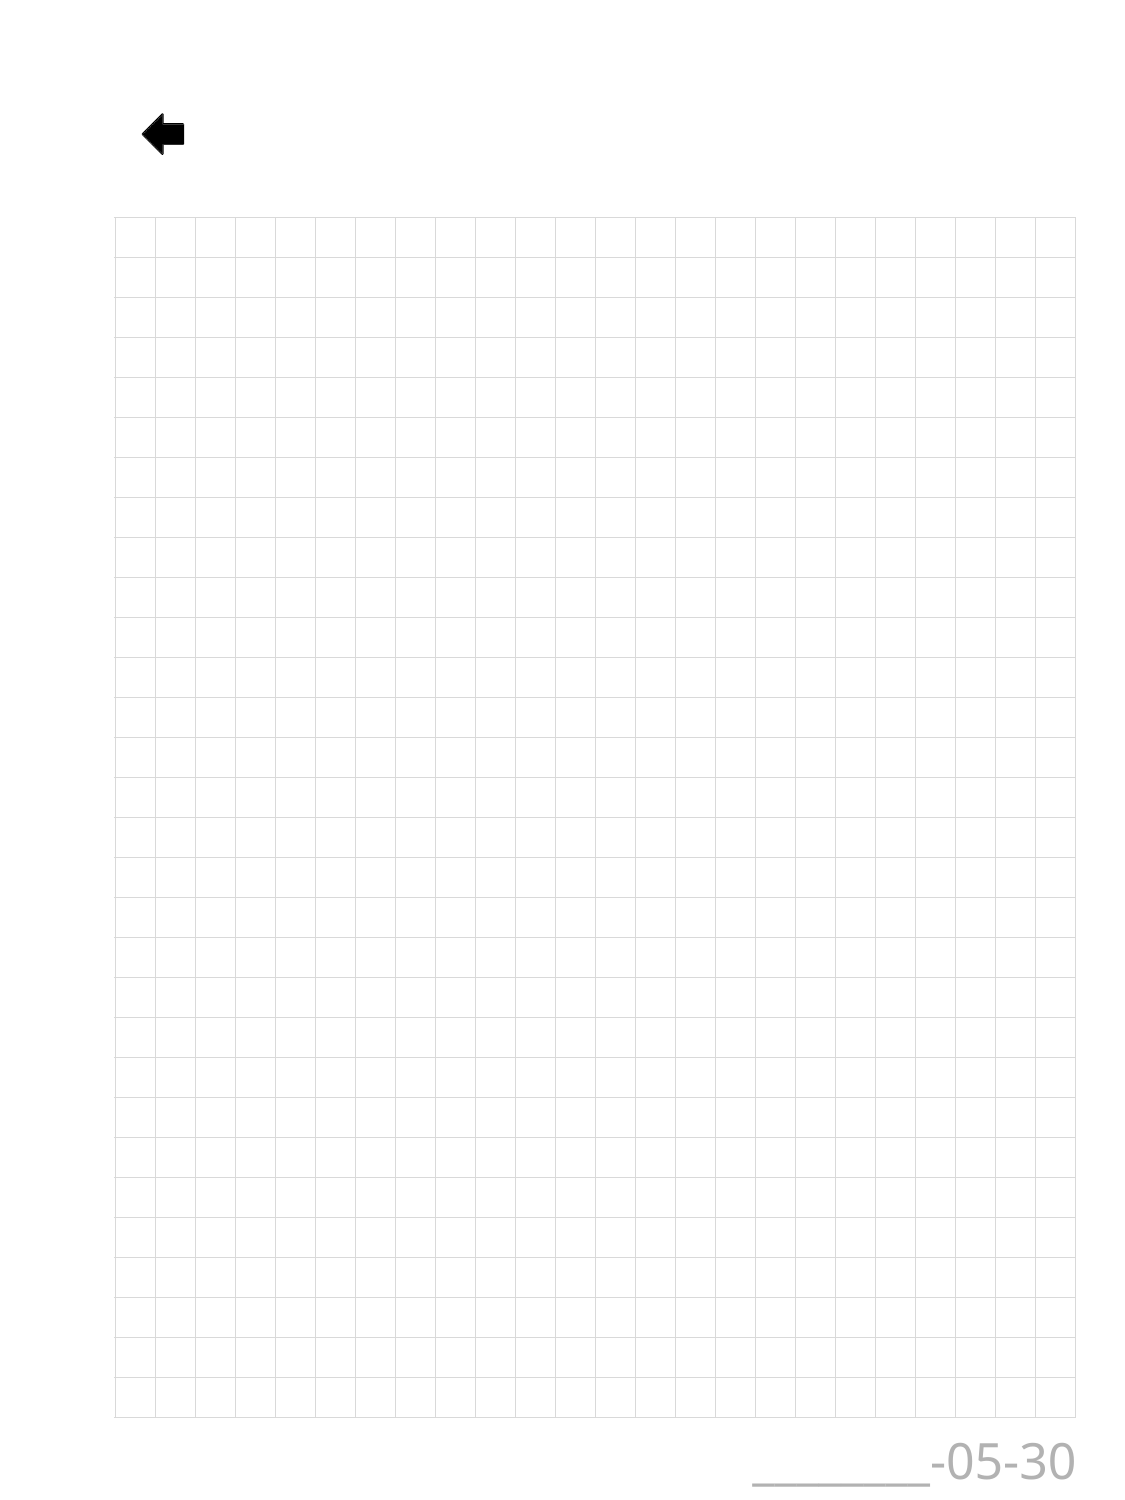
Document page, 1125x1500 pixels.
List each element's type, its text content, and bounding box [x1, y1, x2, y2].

slide_number ________-05-30 [537, 1430, 1077, 1491]
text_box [113, 113, 1077, 1418]
picture [142, 114, 184, 155]
